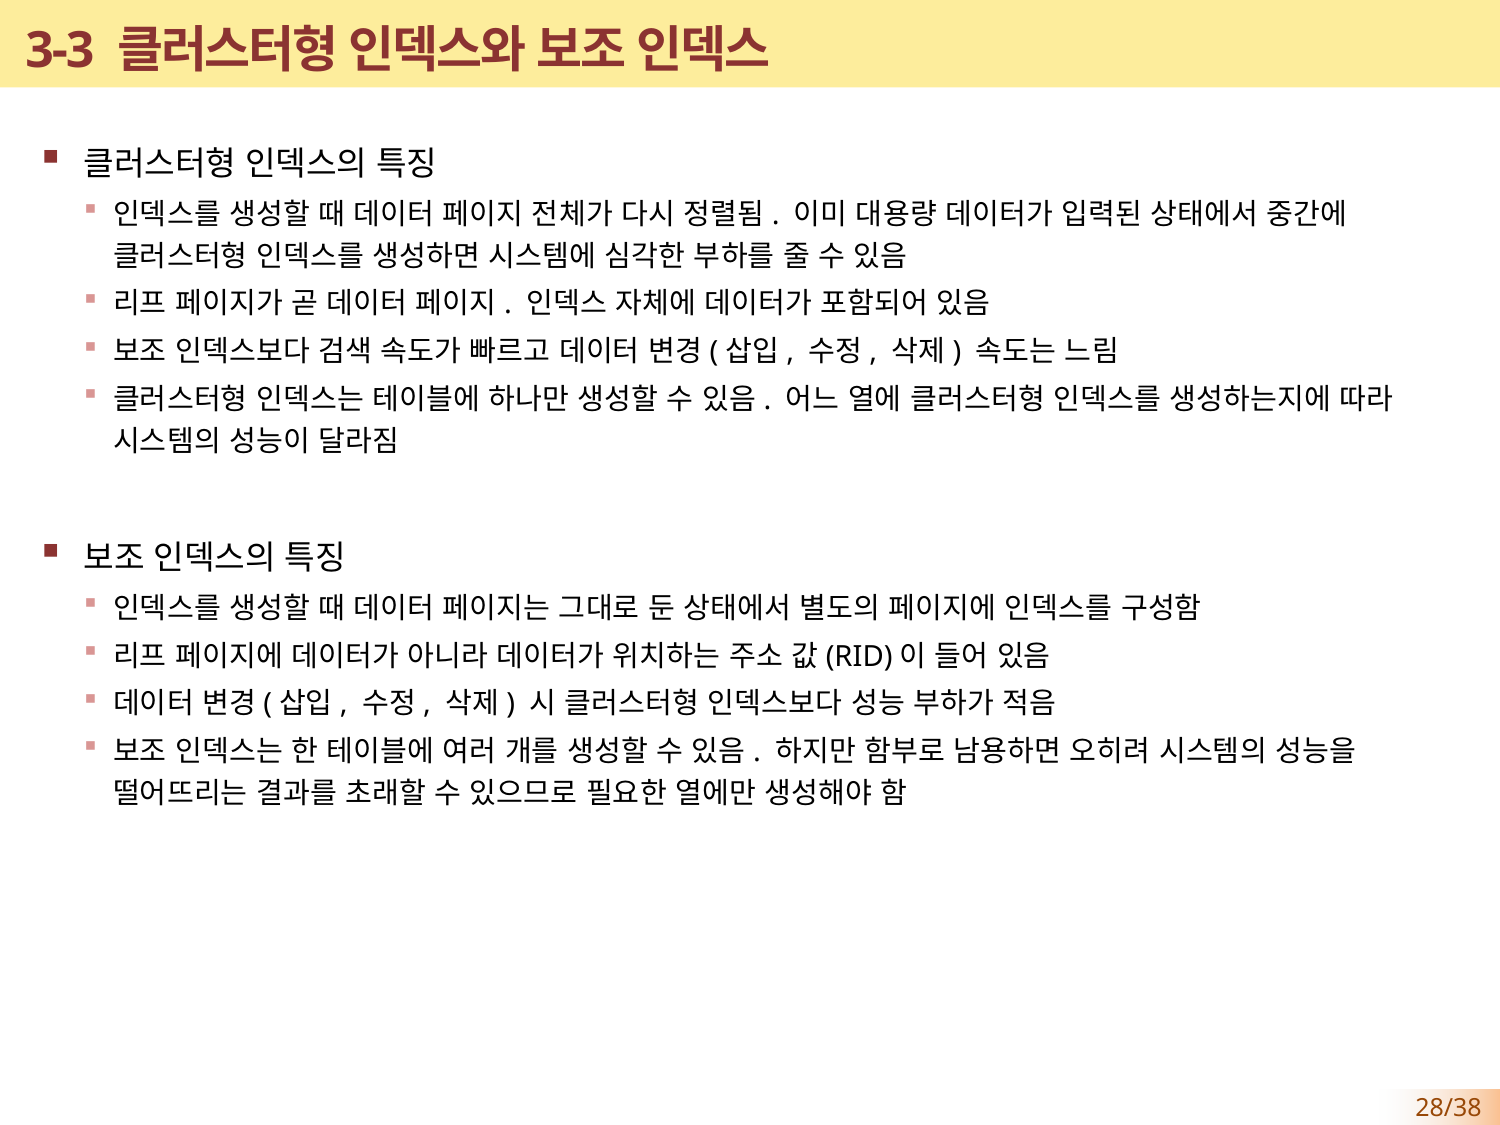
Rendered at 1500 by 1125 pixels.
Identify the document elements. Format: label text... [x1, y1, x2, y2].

title 3-3 클러스터형 인덱스와 보조 인덱스 [10, 8, 1260, 87]
list 클러스터형 인덱스의 특징 인덱스를 생성할 때 데이터 페이지 전체가 다시 정렬됨. 이미 대용량 데이터가 입력된 상태에서 중간에 클러스터형 인덱스를 생성하면 시스템에 심각한 부하를 줄 수 있음 리프 페이지가 곧 데이터 페이지. 인덱스 자체에 데이터가 포함되어 있음 보조 인덱스보다 검색 속도가 빠르고 데이터 변경(삽입, 수정, 삭제) 속도는 느림 클러스터형 인덱스는 테이블에 하나만 생성할 수 있음. 어느 열에 클러스터형 인덱스를 생성하는지에 따라 시스템의 성능이 달라짐 보조 인덱스의 특징 인덱스를 생성할 때 데이터 페이지는 그대로 둔 상태에서 별도의 페이지에 인덱스를 구성함 리프 페이지에 데이터가 아니라 데이터가 위치하는 주소 값(RID)이 들어 있음 데이터 변경(삽입, 수정, 삭제) 시 클러스터형 인덱스보다 성능 부하가 적음 보조 인덱스는 한 테이블에 여러 개를 생성할 수 있음. 하지만 함부로 남용하면 오히려 시스템의 성능을 떨어뜨리는 결과를 초래할 수 있으므로 필요한 열에만 생성해야 함 [10, 126, 1481, 1057]
